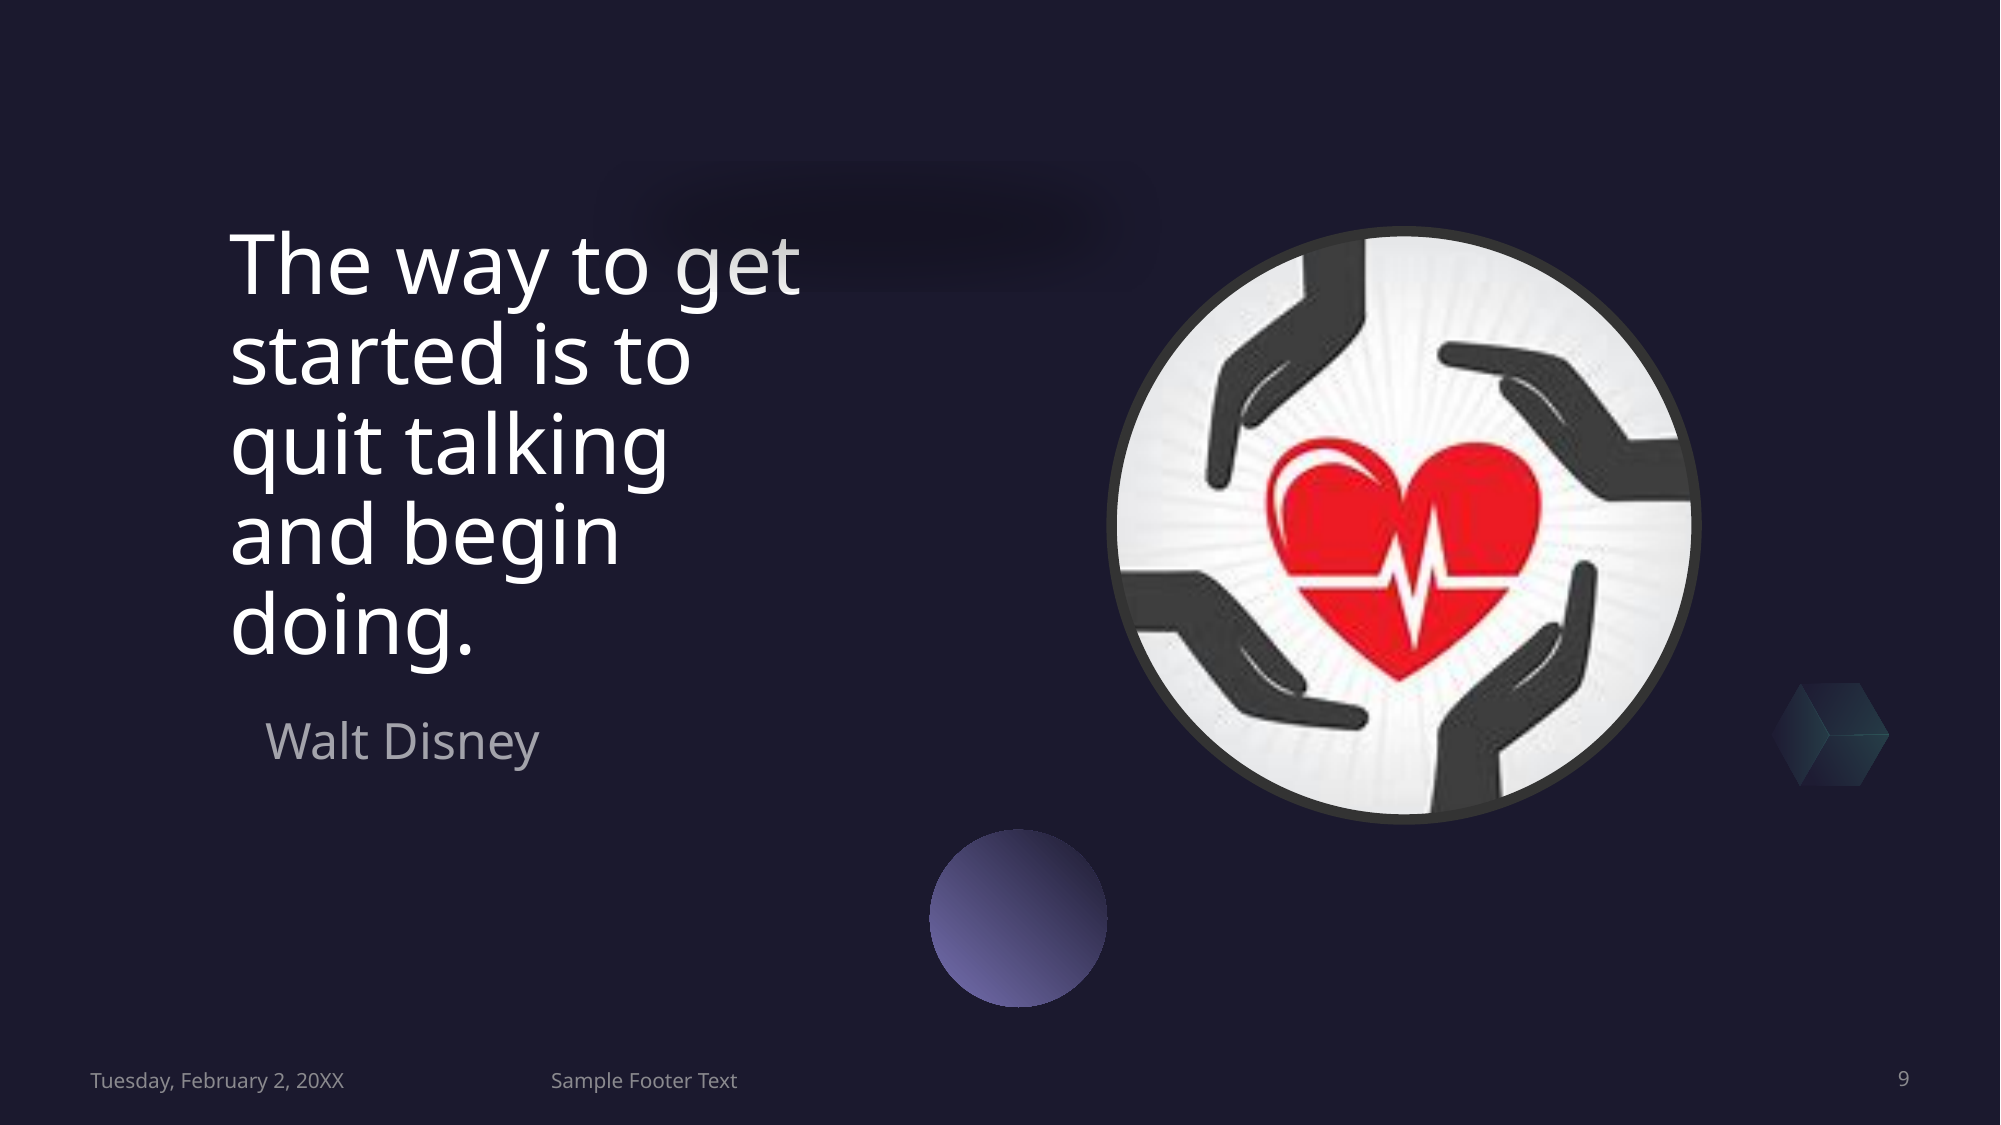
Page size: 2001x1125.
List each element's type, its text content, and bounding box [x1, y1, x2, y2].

picture [1111, 231, 1697, 820]
slide_number 9 [1632, 1067, 1910, 1093]
footer Sample Footer Text [551, 1067, 1598, 1093]
title The way to get started is to quit talking and begin doing. [229, 116, 815, 673]
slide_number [90, 1067, 522, 1093]
list Walt Disney [265, 703, 569, 944]
